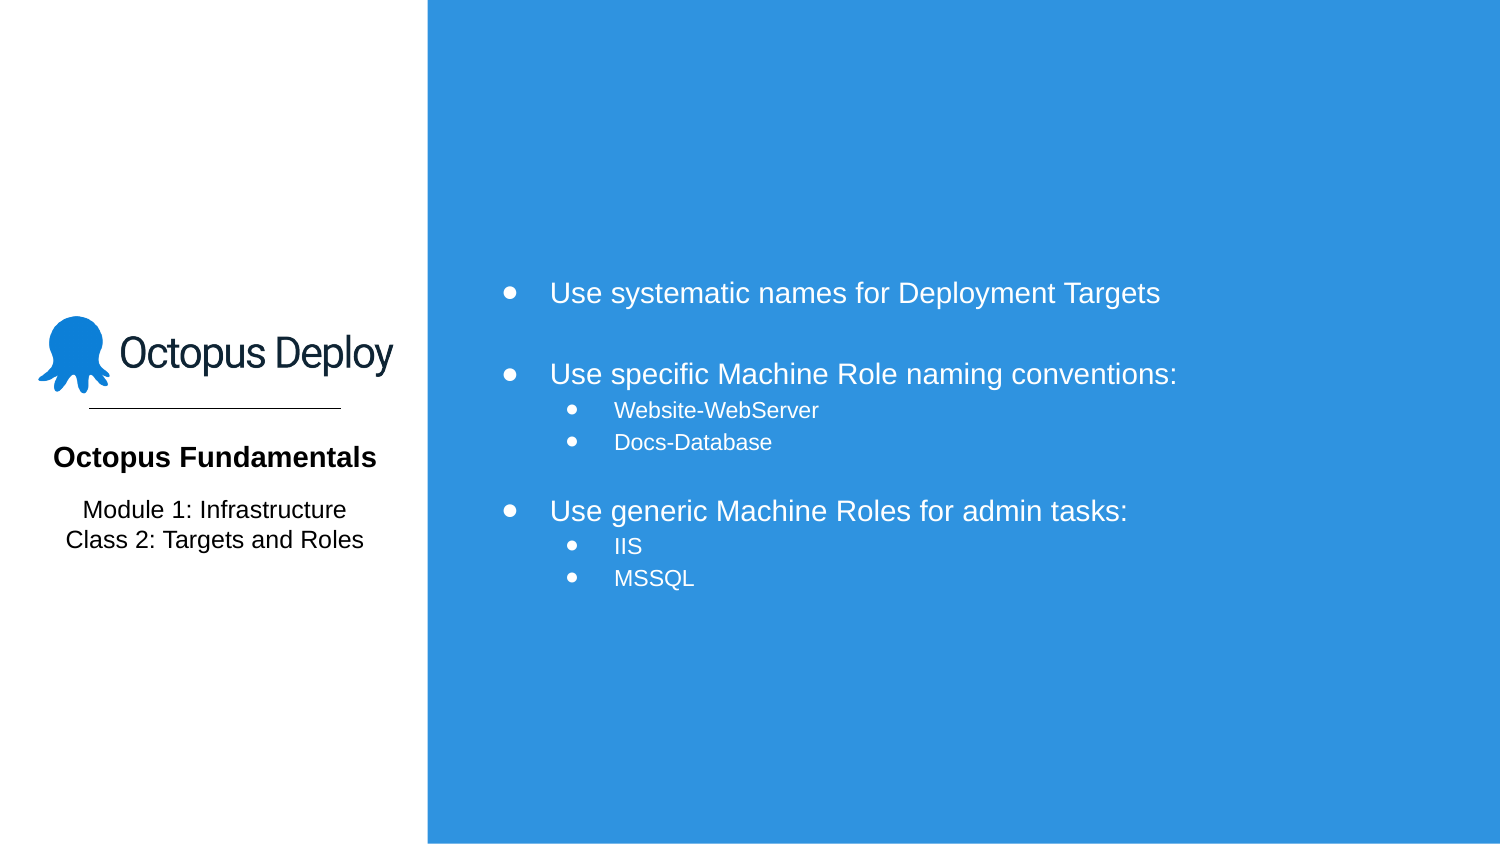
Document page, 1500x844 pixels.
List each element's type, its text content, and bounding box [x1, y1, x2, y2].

list Use systematic names for Deployment Targets Use specific Machine Role naming conventions: Website-WebServer Docs-Database Use generic Machine Roles for admin tasks: IIS MSSQL [471, 253, 1448, 607]
picture [37, 316, 394, 394]
